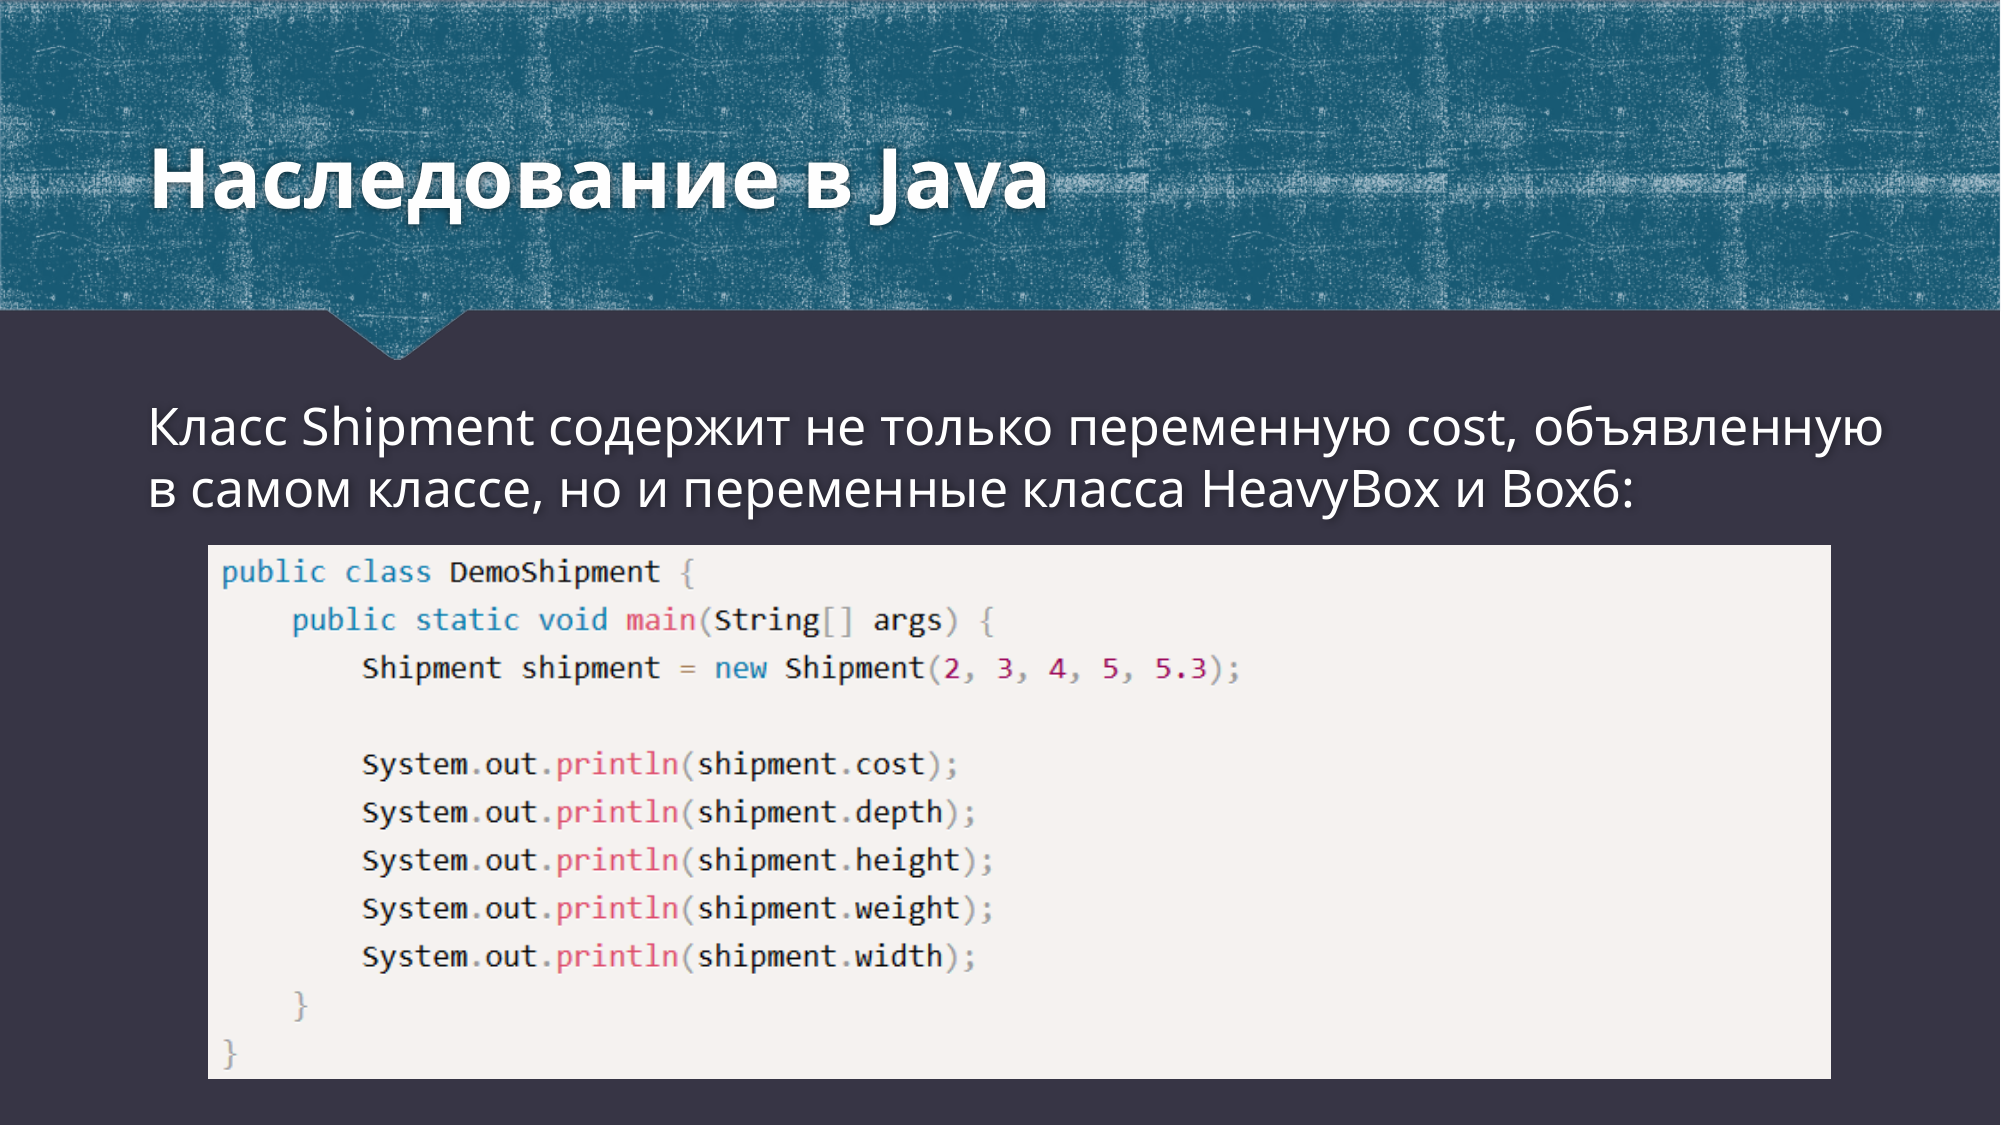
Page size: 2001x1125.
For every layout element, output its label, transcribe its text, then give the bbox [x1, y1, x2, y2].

title Наследование в Java [132, 73, 1868, 233]
picture [209, 545, 1830, 1078]
list Класс Shipment содержит не только переменную cost, объявленную в самом классе, но и переменные класса HeavyBox и Box6: [132, 386, 1907, 546]
